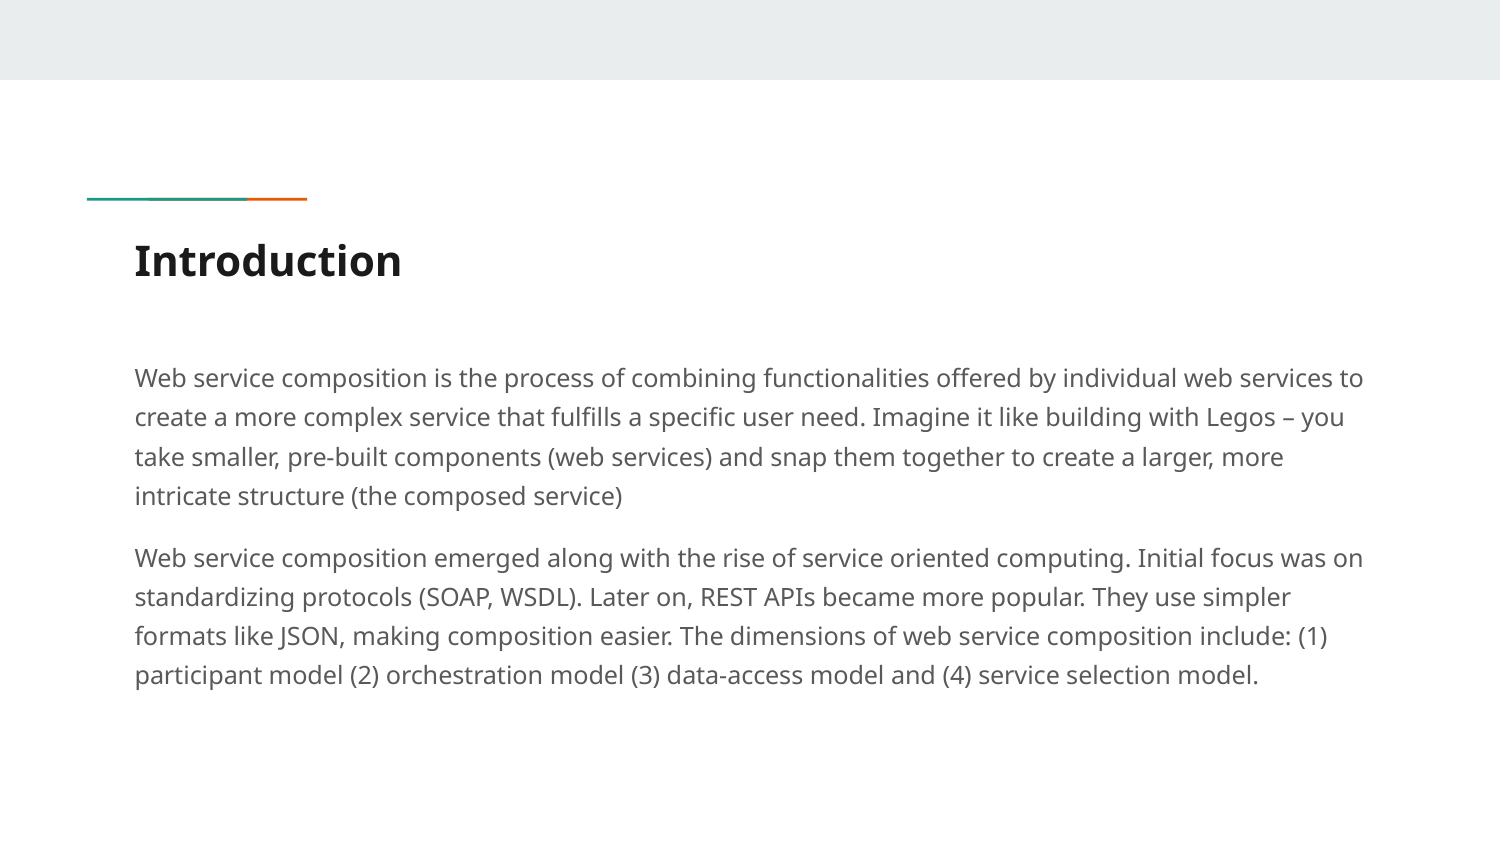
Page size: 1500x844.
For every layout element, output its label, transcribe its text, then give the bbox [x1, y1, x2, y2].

title Introduction [119, 216, 1381, 305]
list Web service composition is the process of combining functionalities offered by individual web services to create a more complex service that fulfills a specific user need. Imagine it like building with Legos – you take smaller, pre-built components (web services) and snap them together to create a larger, more intricate structure (the composed service) Web service composition emerged along with the rise of service oriented computing. Initial focus was on standardizing protocols (SOAP, WSDL). Later on, REST APIs became more popular. They use simpler formats like JSON, making composition easier. The dimensions of web service composition include: (1) participant model (2) orchestration model (3) data-access model and (4) service selection model. [119, 341, 1381, 712]
